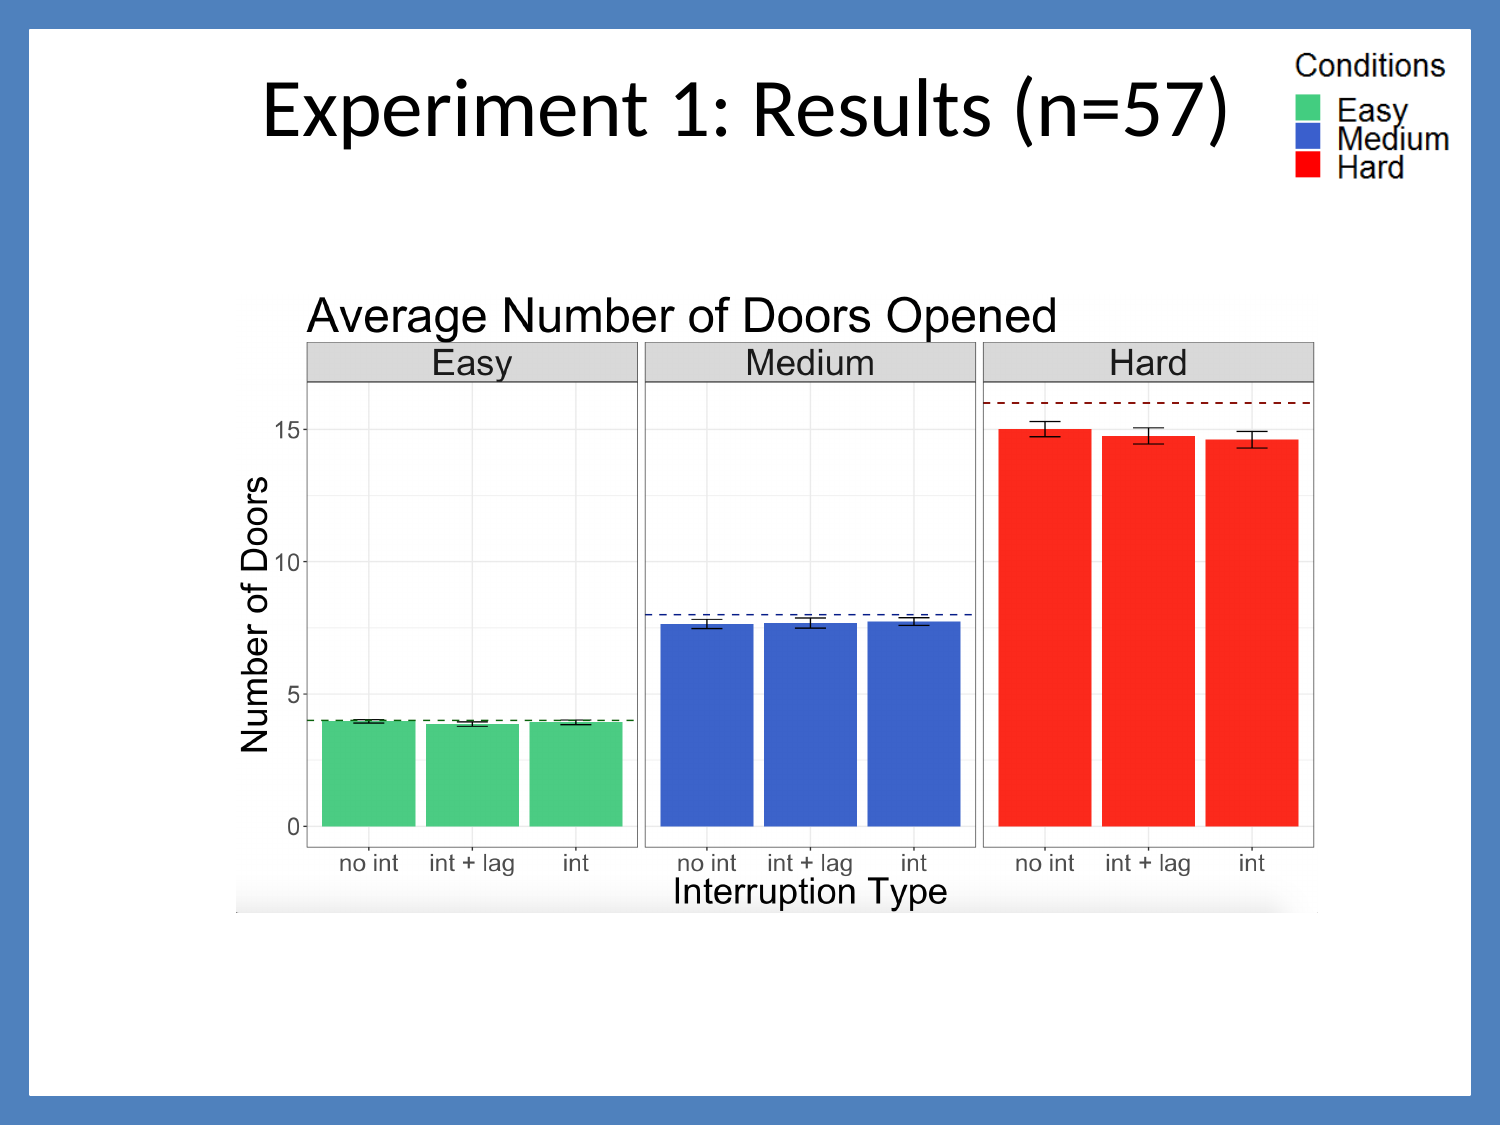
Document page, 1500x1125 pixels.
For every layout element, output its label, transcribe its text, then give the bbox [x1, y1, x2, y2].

title Experiment 1: Results (n=57) [24, 26, 1469, 194]
picture [236, 294, 1319, 913]
picture [1278, 40, 1466, 194]
